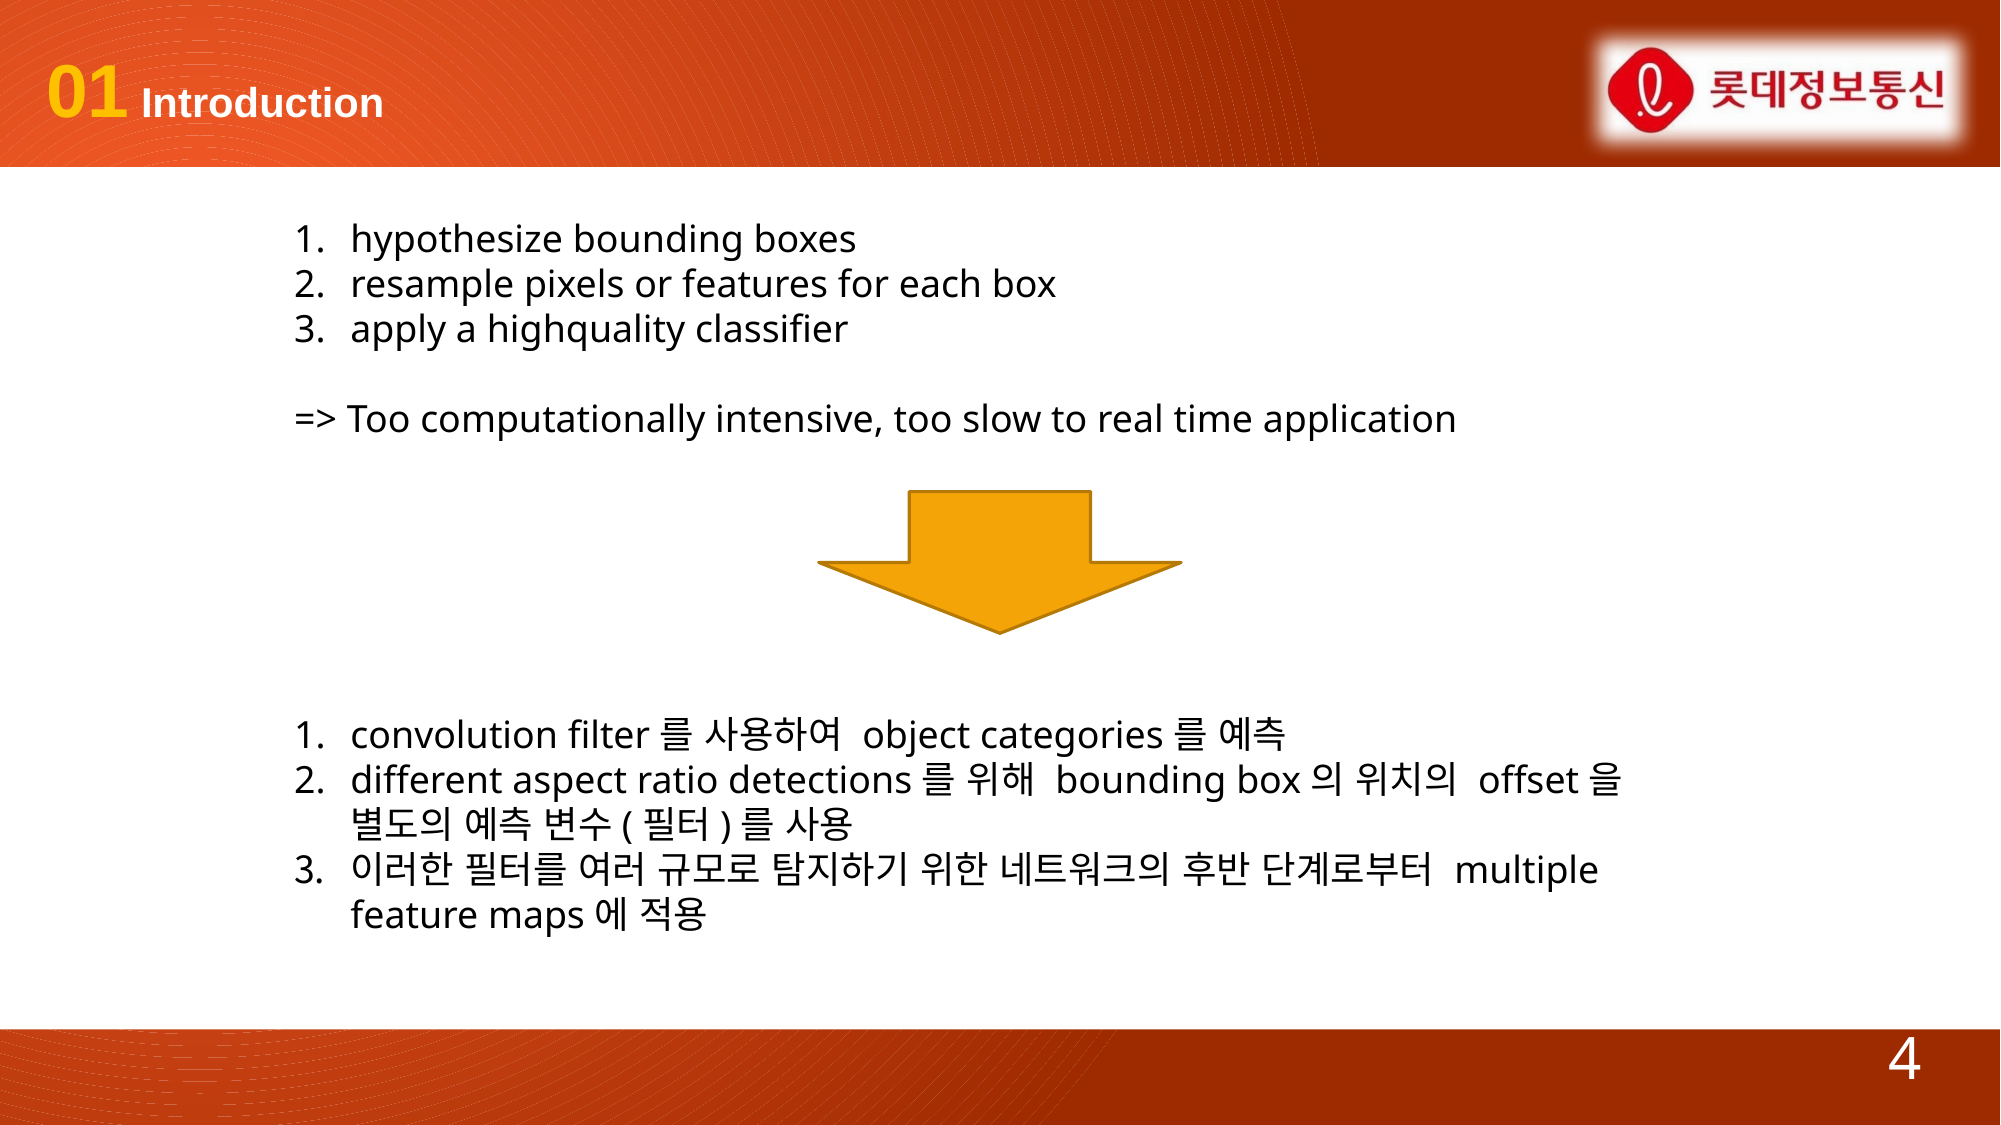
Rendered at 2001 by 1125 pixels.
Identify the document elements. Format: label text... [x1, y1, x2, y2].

picture [1578, 18, 1981, 162]
text_box [0, 166, 2000, 1031]
text_box 01 Introduction [30, 25, 852, 149]
slide_number 4 [1842, 1047, 1967, 1108]
text_box convolution filter를 사용하여 object categories를 예측 different aspect ratio detections를 위해 bounding box의 위치의 offset을 별도의 예측 변수(필터)를 사용 이러한 필터를 여러 규모로 탐지하기 위한 네트워크의 후반 단계로부터 multiple feature maps에 적용 [279, 704, 1721, 944]
text_box hypothesize bounding boxes resample pixels or features for each box apply a highquality classifier => Too computationally intensive, too slow to real time application [279, 208, 1721, 448]
text_box [817, 490, 1183, 635]
